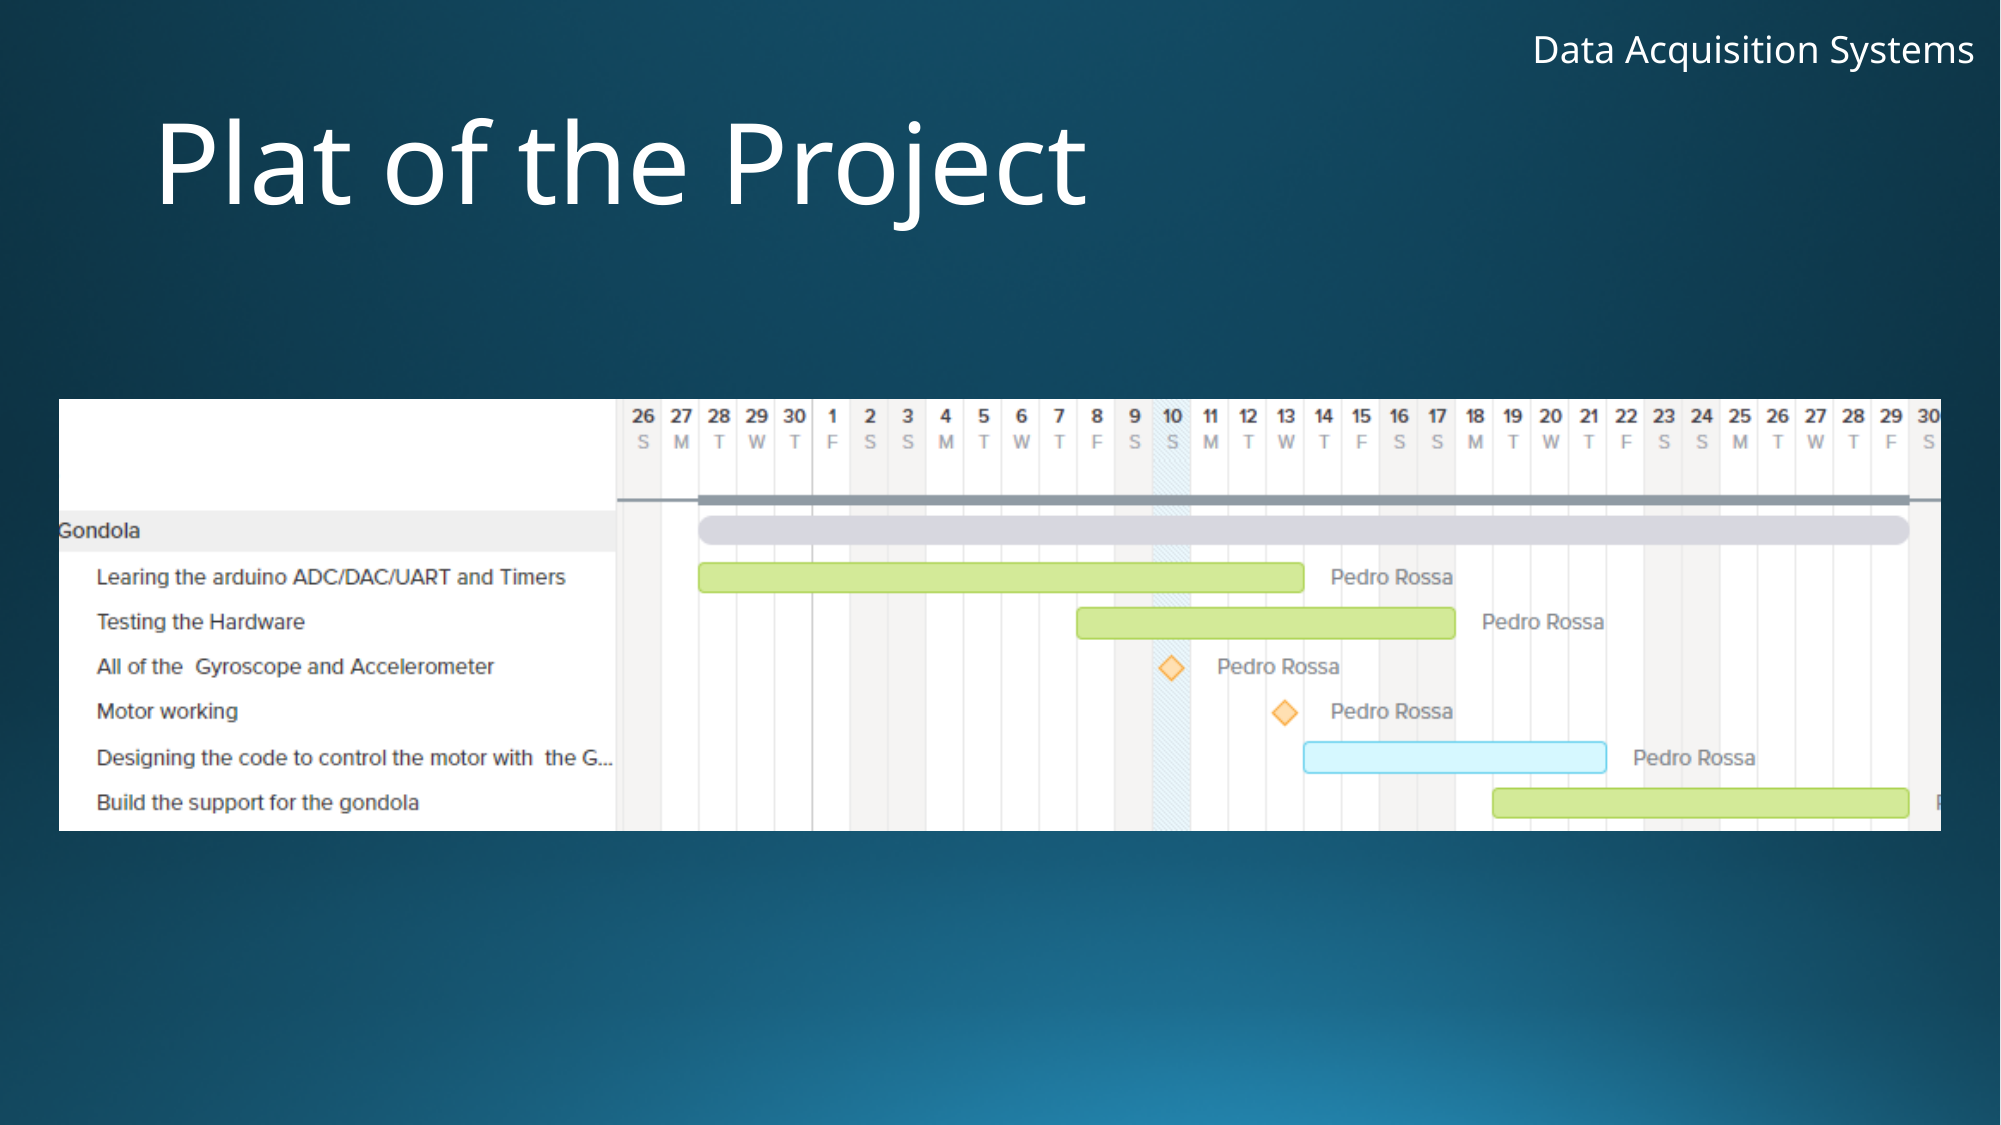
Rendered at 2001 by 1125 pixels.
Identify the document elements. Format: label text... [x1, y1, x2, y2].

title Plat of the Project [137, 59, 1863, 278]
picture [0, 0, 2001, 1125]
text_box Data Acquisition Systems [1074, 18, 1991, 79]
